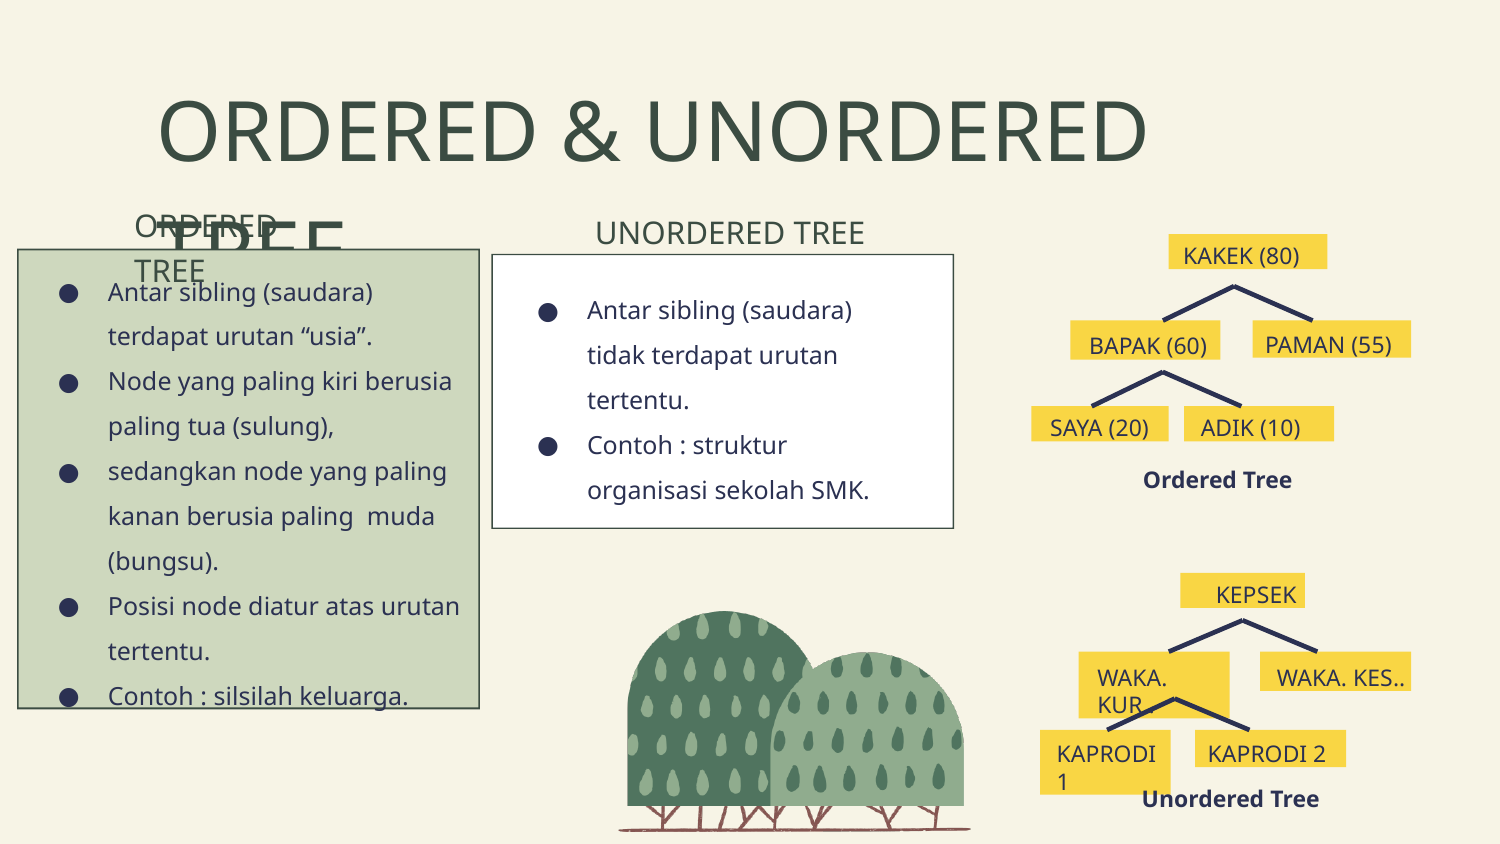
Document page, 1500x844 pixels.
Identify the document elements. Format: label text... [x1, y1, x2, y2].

text_box KAPRODI 1 [1040, 729, 1171, 795]
text_box SAYA (20) [1031, 406, 1169, 442]
text_box KEPSEK [1180, 572, 1305, 608]
picture [618, 611, 972, 832]
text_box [491, 253, 955, 530]
text_box PAMAN (55) [1252, 320, 1412, 358]
text_box Unordered Tree [1139, 782, 1368, 812]
text_box Ordered Tree [1140, 463, 1350, 493]
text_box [16, 248, 481, 710]
text_box KAKEK (80) [1168, 234, 1328, 270]
text_box BAPAK (60) [1070, 320, 1221, 360]
text_box ADIK (10) [1184, 406, 1335, 442]
text_box ORDERED & UNORDERED TREE [156, 58, 1343, 298]
text_box WAKA. KES.. [1260, 651, 1412, 691]
text_box KAPRODI 2 [1195, 729, 1347, 768]
text_box ORDERED TREE [119, 184, 361, 246]
text_box WAKA. KUR.. [1078, 651, 1230, 719]
text_box UNORDERED TREE [579, 191, 916, 252]
